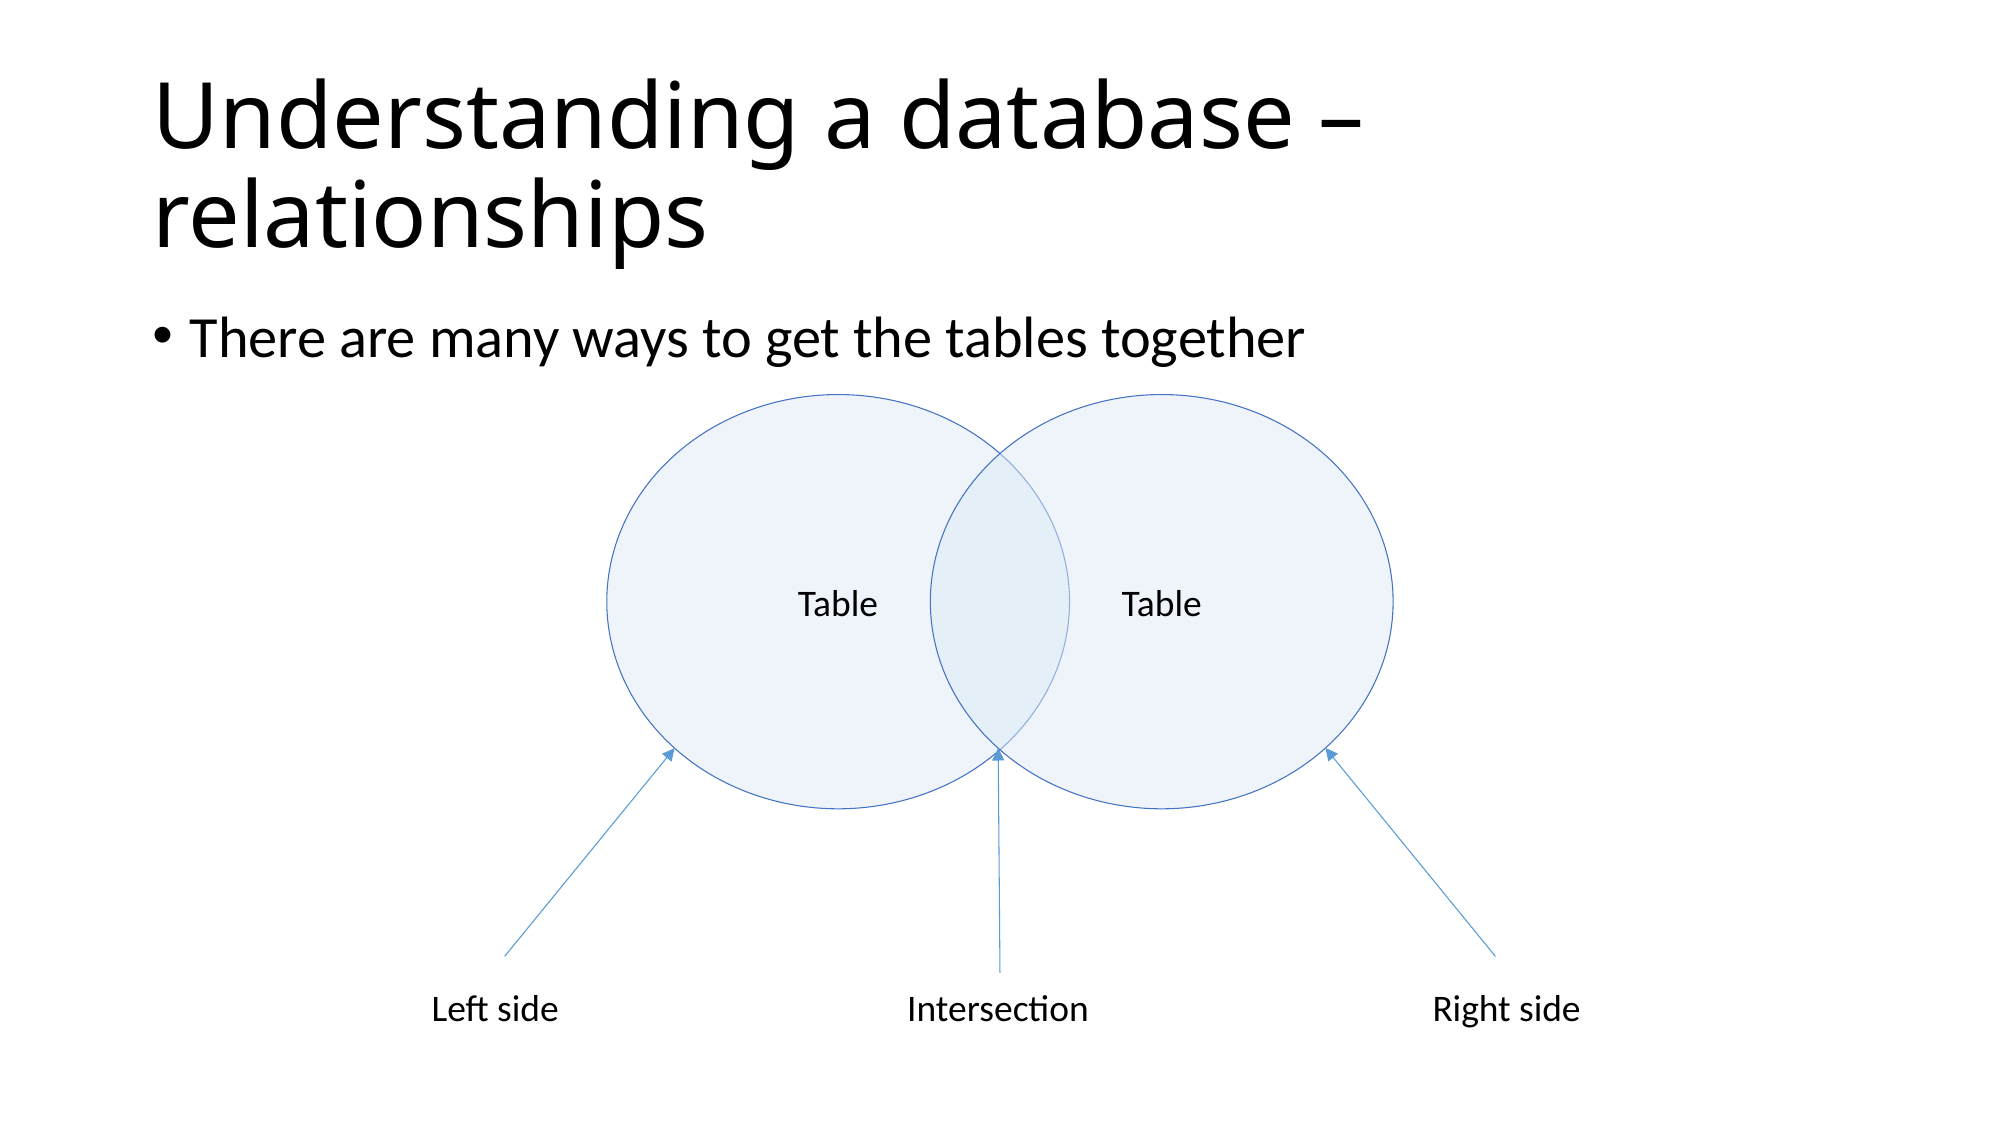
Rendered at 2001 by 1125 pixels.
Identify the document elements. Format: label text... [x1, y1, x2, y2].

text_box Table [929, 394, 1394, 810]
list There are many ways to get the tables together [137, 299, 1863, 1014]
text_box Table [606, 394, 999, 810]
text_box Right side [1417, 976, 1597, 1036]
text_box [1306, 767, 1515, 938]
text_box Intersection [892, 976, 1104, 1037]
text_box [504, 748, 675, 957]
text_box Left side [416, 976, 574, 1037]
title Understanding a database – relationships [137, 59, 1863, 278]
